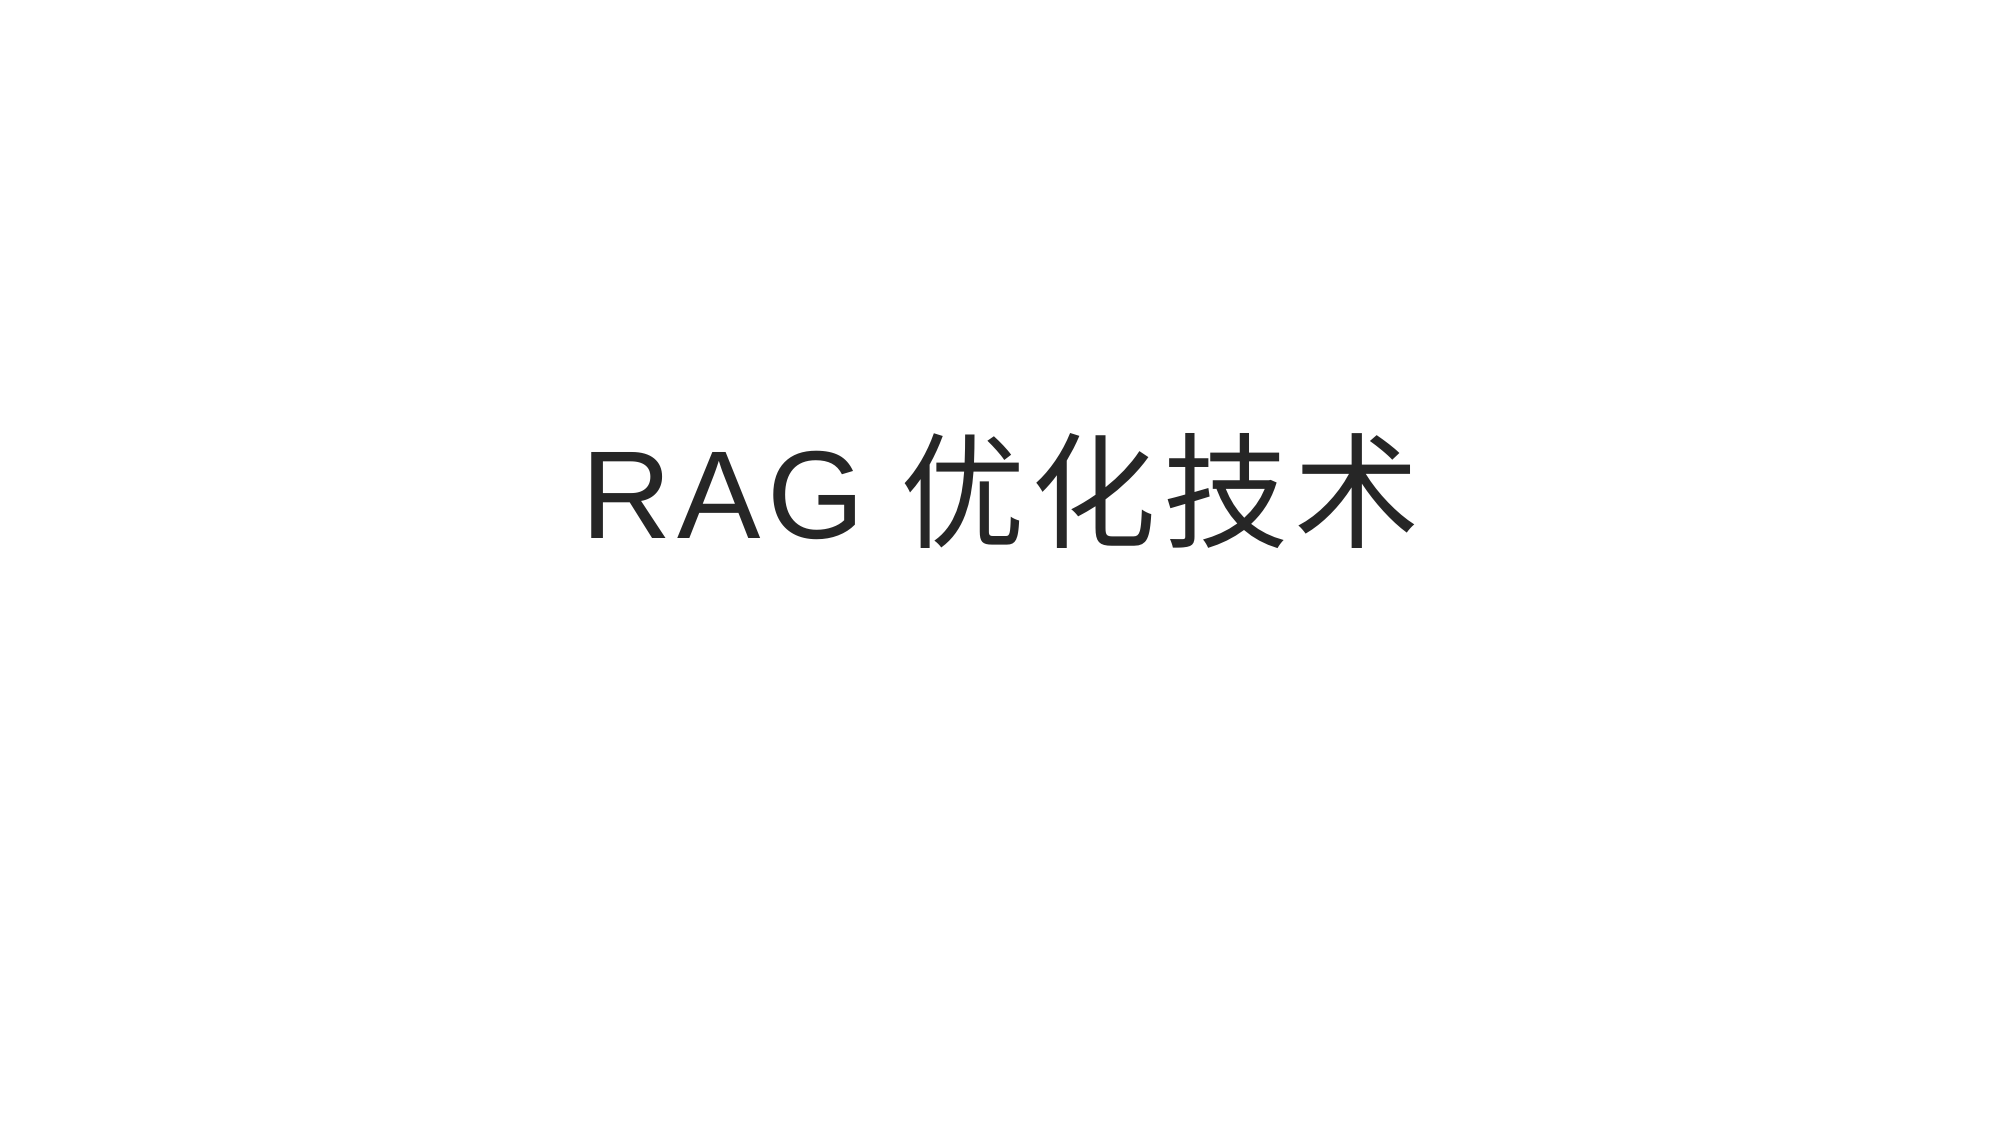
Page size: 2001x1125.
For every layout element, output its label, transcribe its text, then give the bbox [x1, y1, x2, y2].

title RAG优化技术 [196, 149, 1805, 572]
